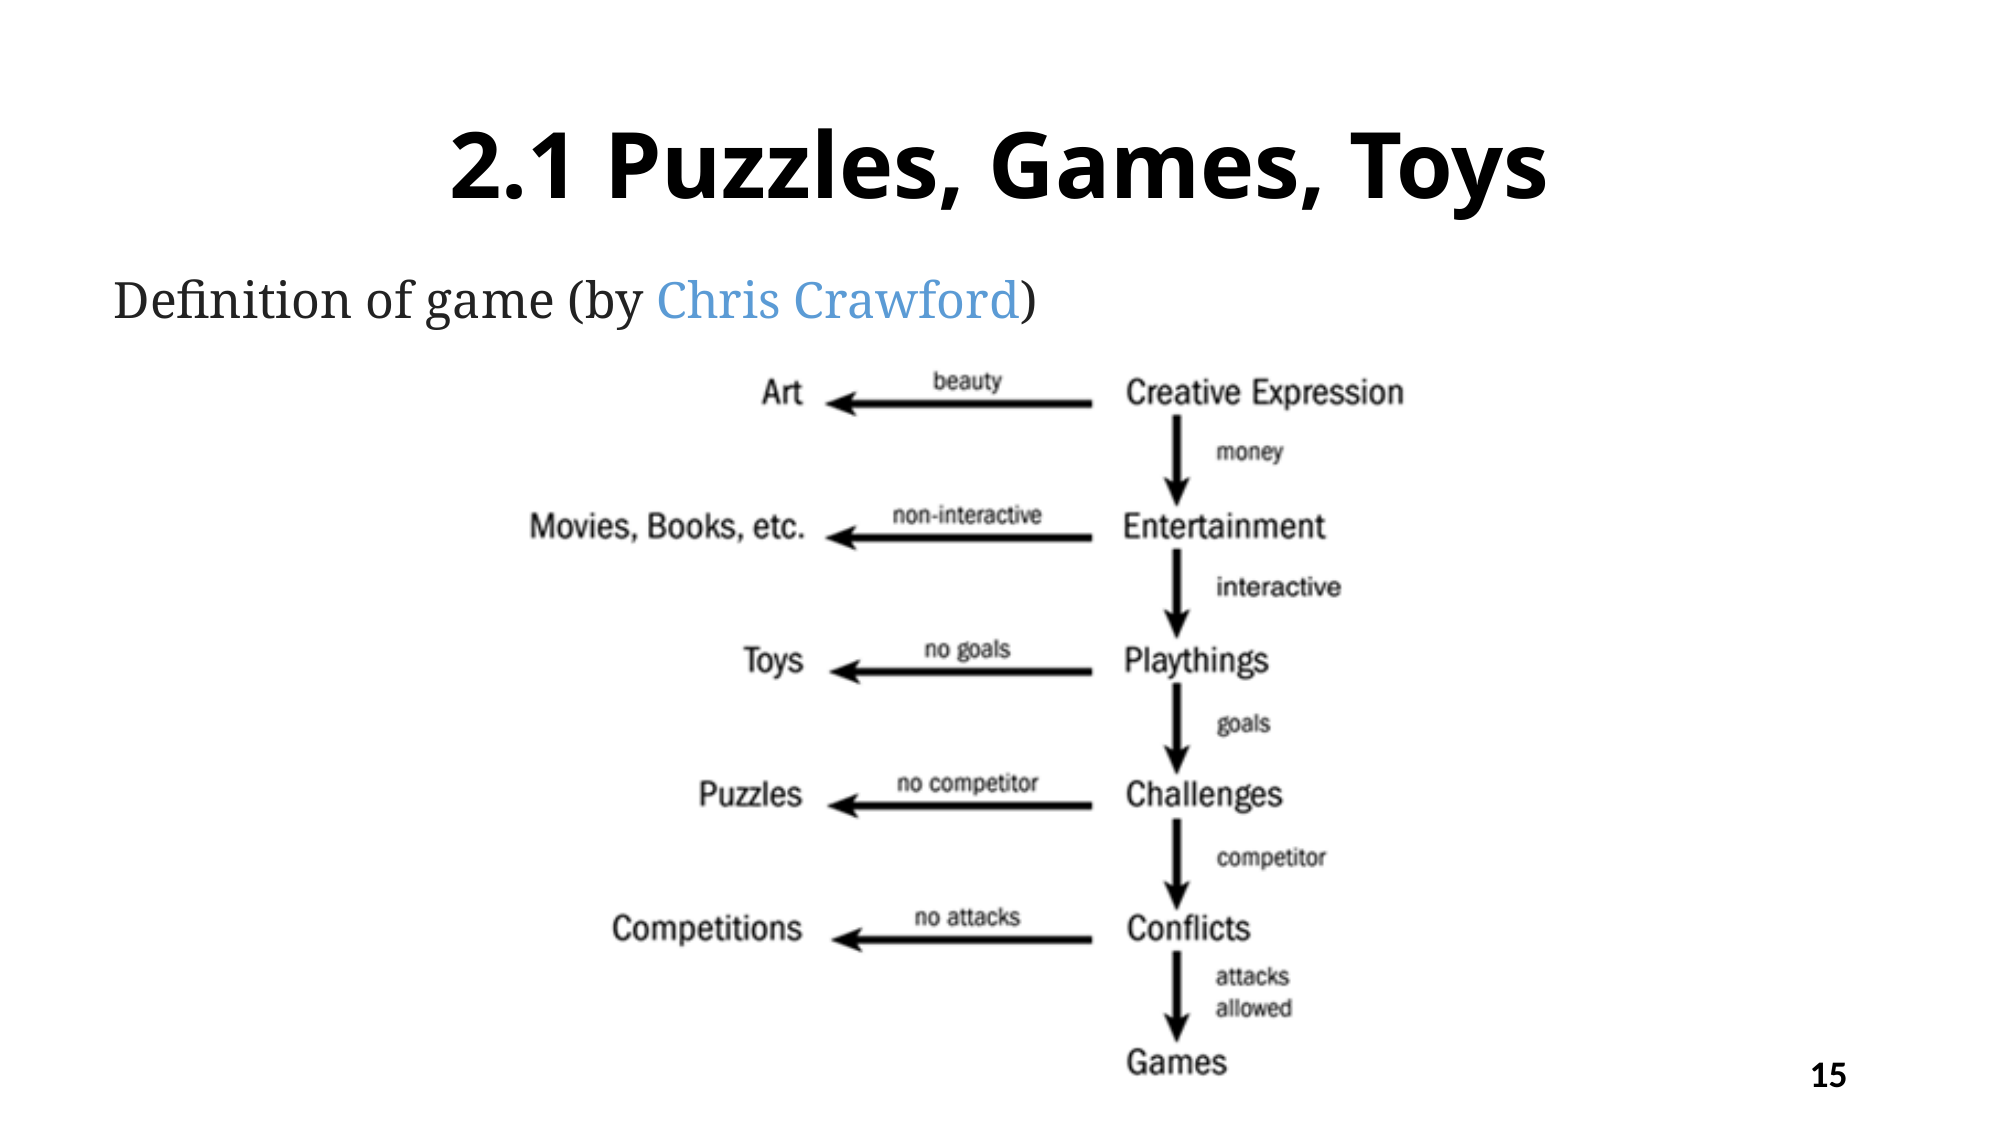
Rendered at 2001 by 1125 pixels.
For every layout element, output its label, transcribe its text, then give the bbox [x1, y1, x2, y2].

slide_number 15 [1412, 1042, 1863, 1103]
title 2.1 Puzzles, Games, Toys [137, 59, 1863, 278]
picture [528, 363, 1410, 1084]
text_box Definition of game (by Chris Crawford) [98, 261, 1052, 336]
